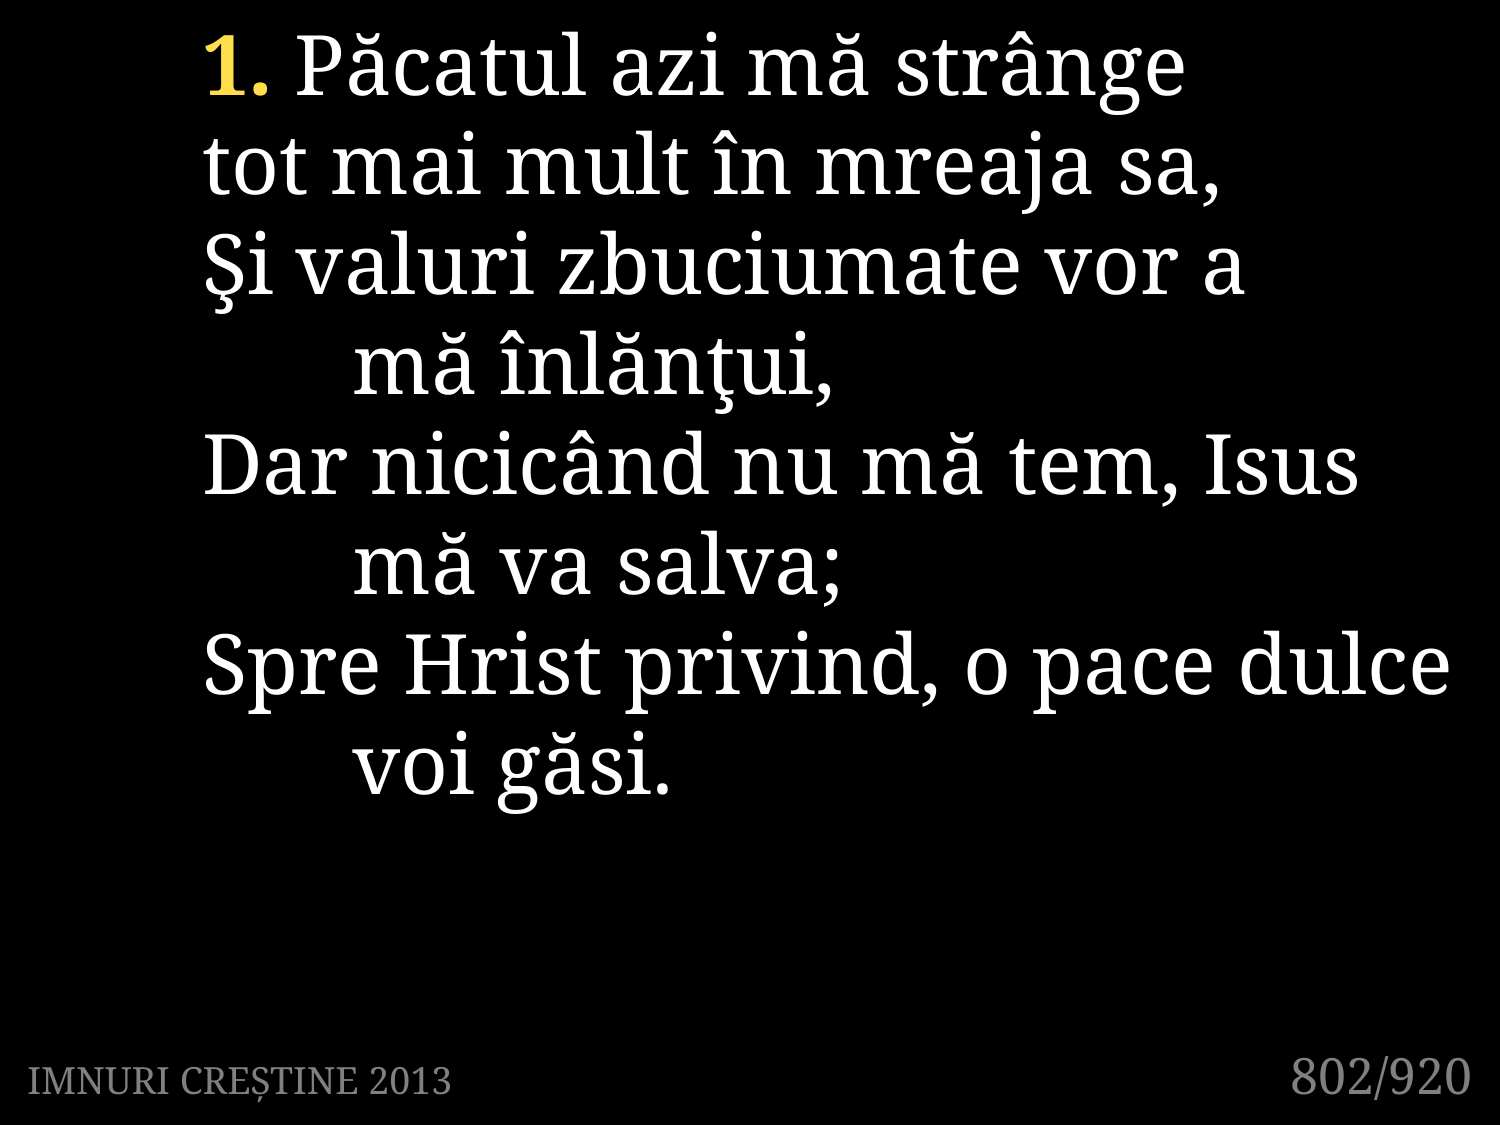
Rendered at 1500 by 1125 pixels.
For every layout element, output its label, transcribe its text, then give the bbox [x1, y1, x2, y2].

text_box IMNURI CREȘTINE 2013 [12, 1049, 637, 1110]
text_box 802/920 [637, 1037, 1488, 1113]
text_box 1. Păcatul azi mă strânge tot mai mult în mreaja sa, Şi valuri zbuciumate vor a mă înlănţui, Dar nicicând nu mă tem, Isus mă va salva; Spre Hrist privind, o pace dulce voi găsi. [187, 4, 1500, 819]
